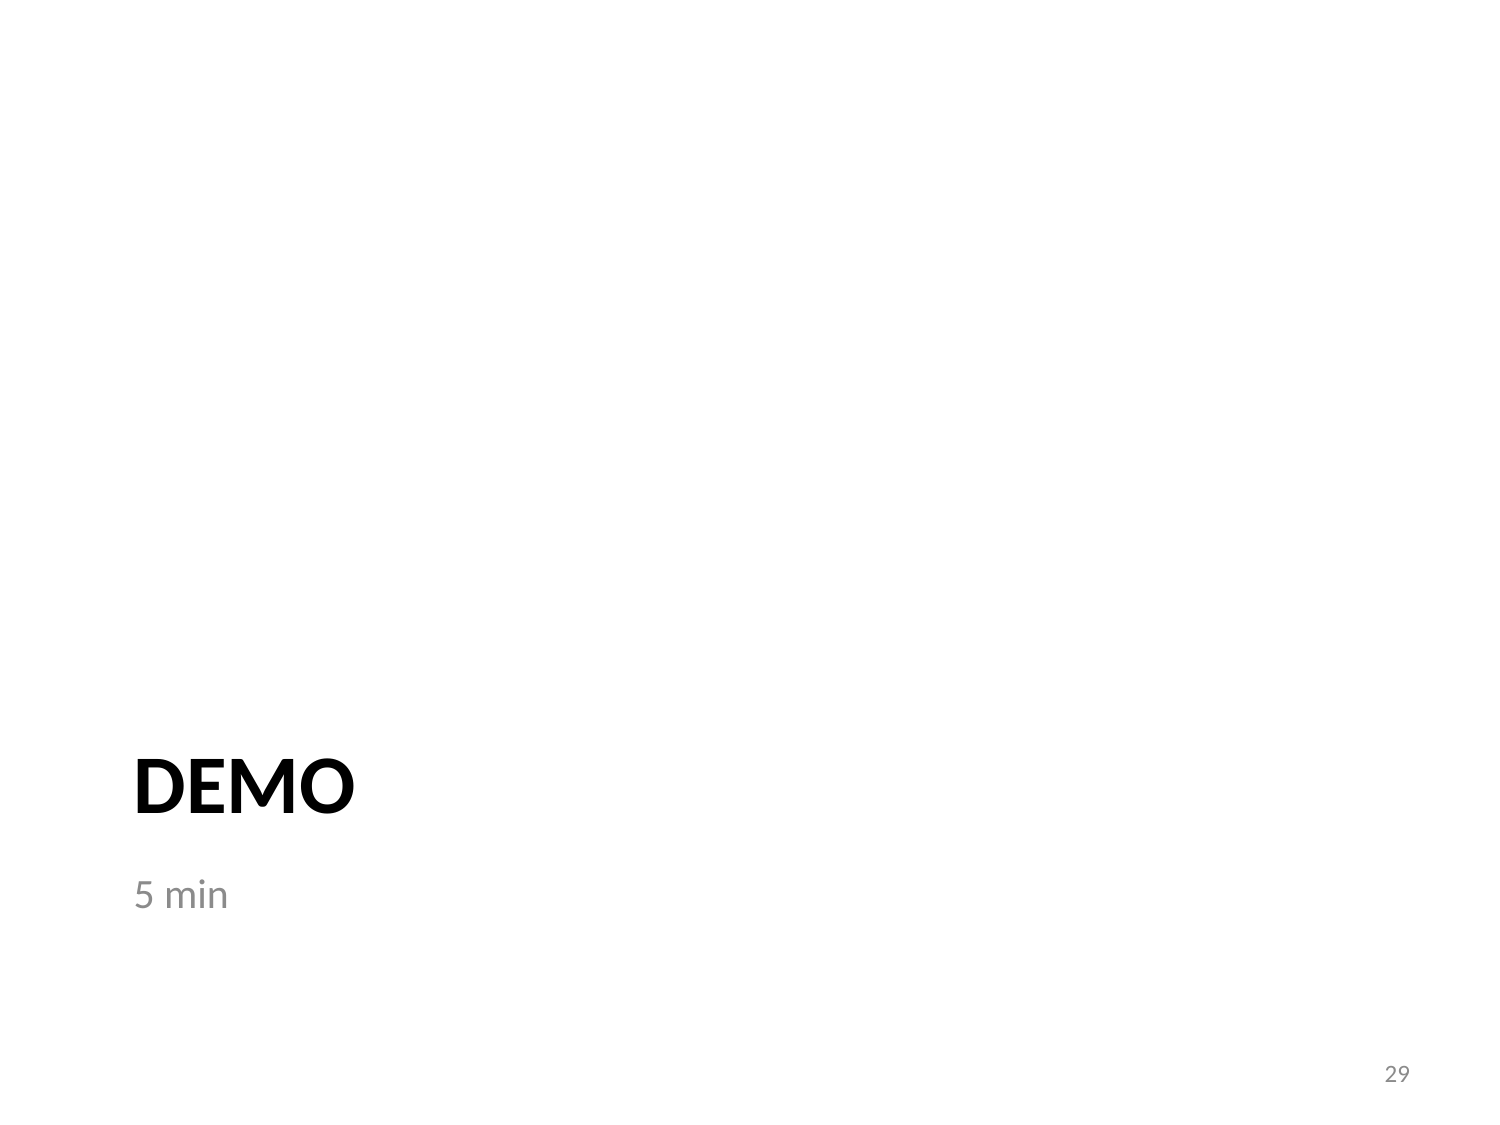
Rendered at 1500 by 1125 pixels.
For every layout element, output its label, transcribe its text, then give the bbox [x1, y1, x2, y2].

title Demo [118, 722, 1394, 947]
slide_number 28 [1074, 1042, 1425, 1103]
